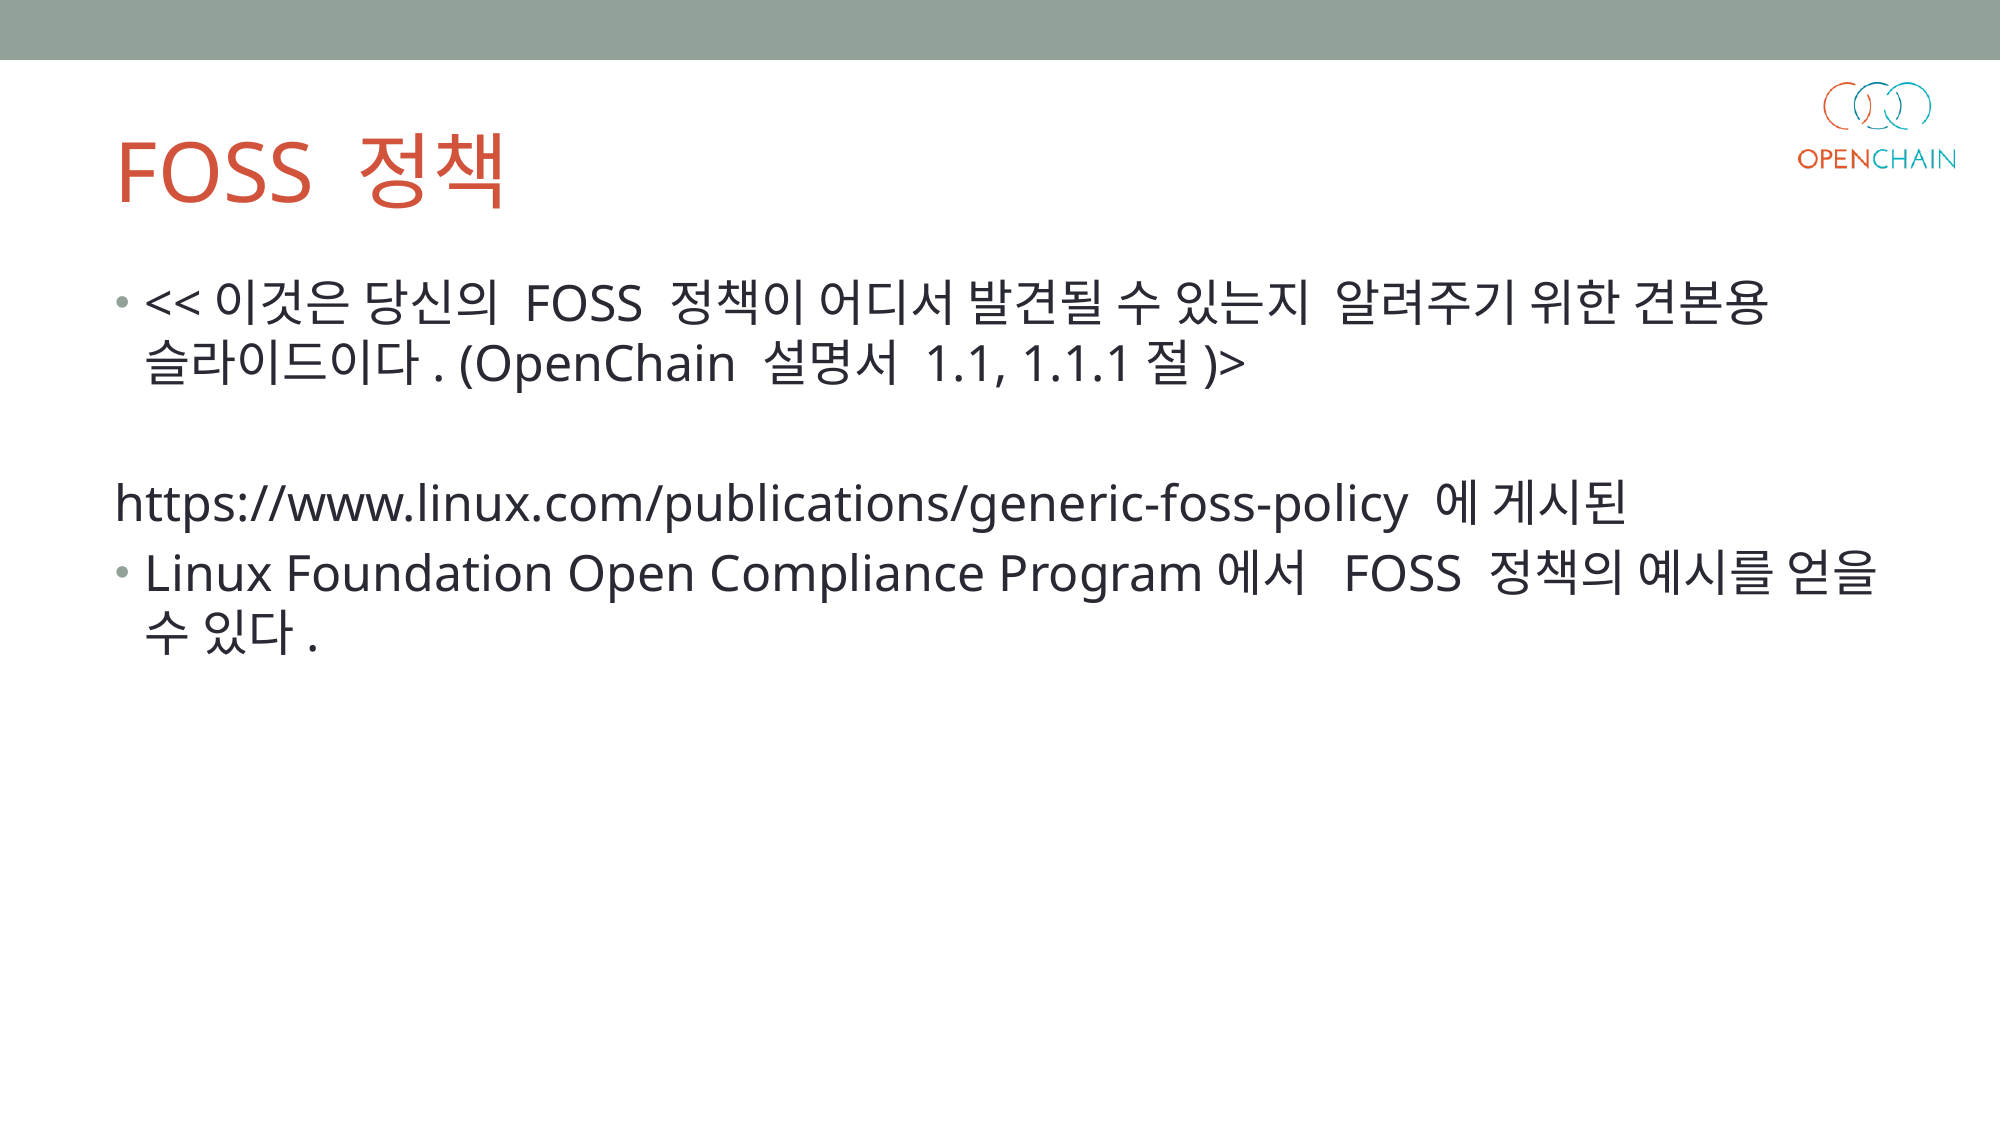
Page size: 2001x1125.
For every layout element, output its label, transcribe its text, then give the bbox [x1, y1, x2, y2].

picture [1798, 82, 1955, 169]
title FOSS 정책 [99, 87, 1900, 250]
list <<이것은 당신의 FOSS 정책이 어디서 발견될 수 있는지 알려주기 위한 견본용 슬라이드이다. (OpenChain 설명서 1.1, 1.1.1절)> https://www.linux.com/publications/generic-foss-policy 에 게시된 Linux Foundation Open Compliance Program에서 FOSS 정책의 예시를 얻을 수 있다. [99, 263, 1900, 1064]
